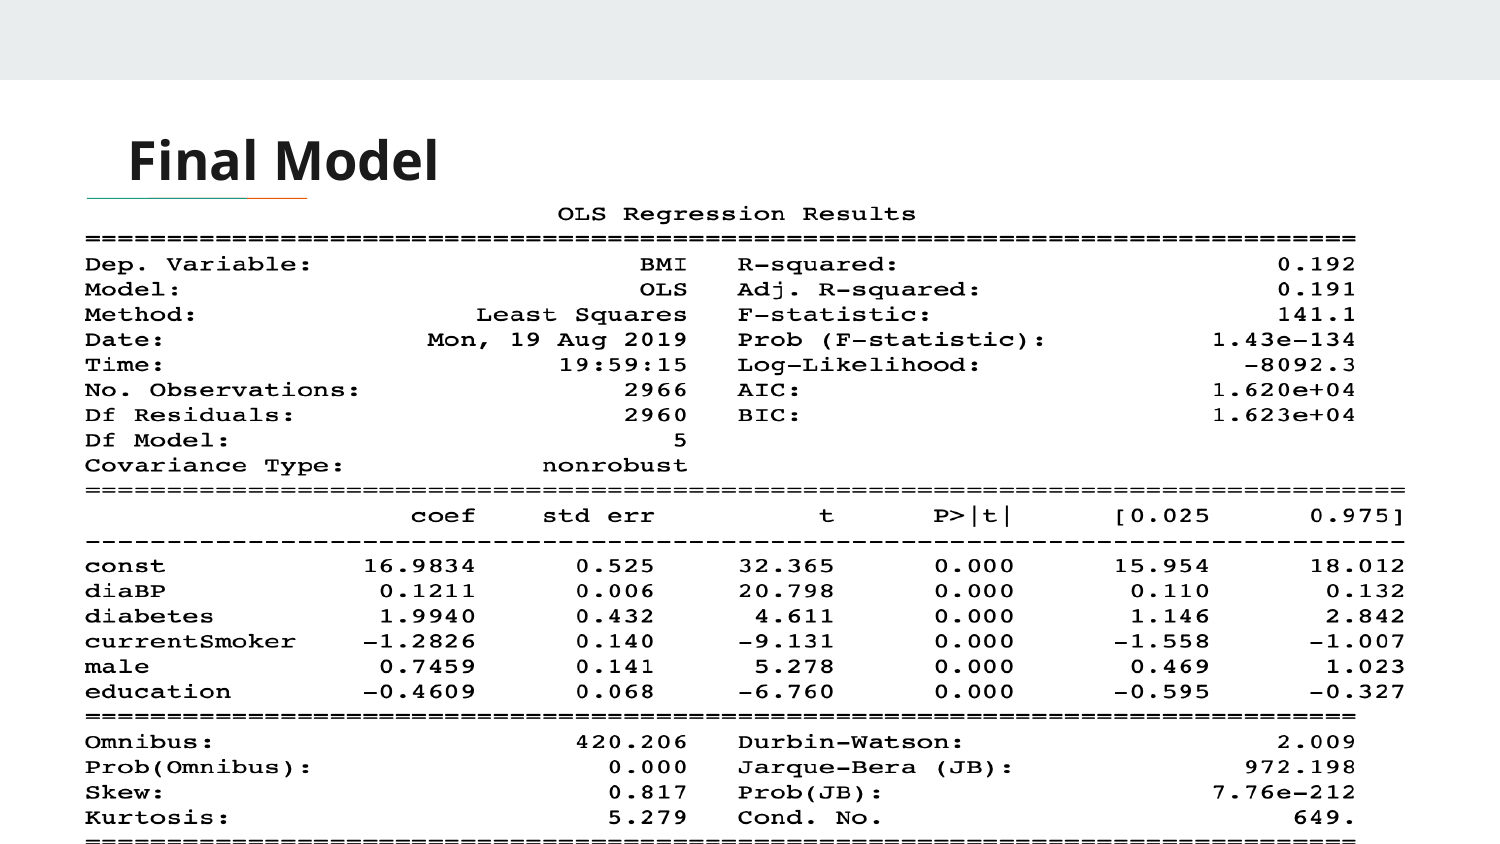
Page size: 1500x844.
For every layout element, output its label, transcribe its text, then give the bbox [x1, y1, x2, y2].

picture [75, 198, 1421, 844]
title Final Model [112, 111, 1375, 197]
